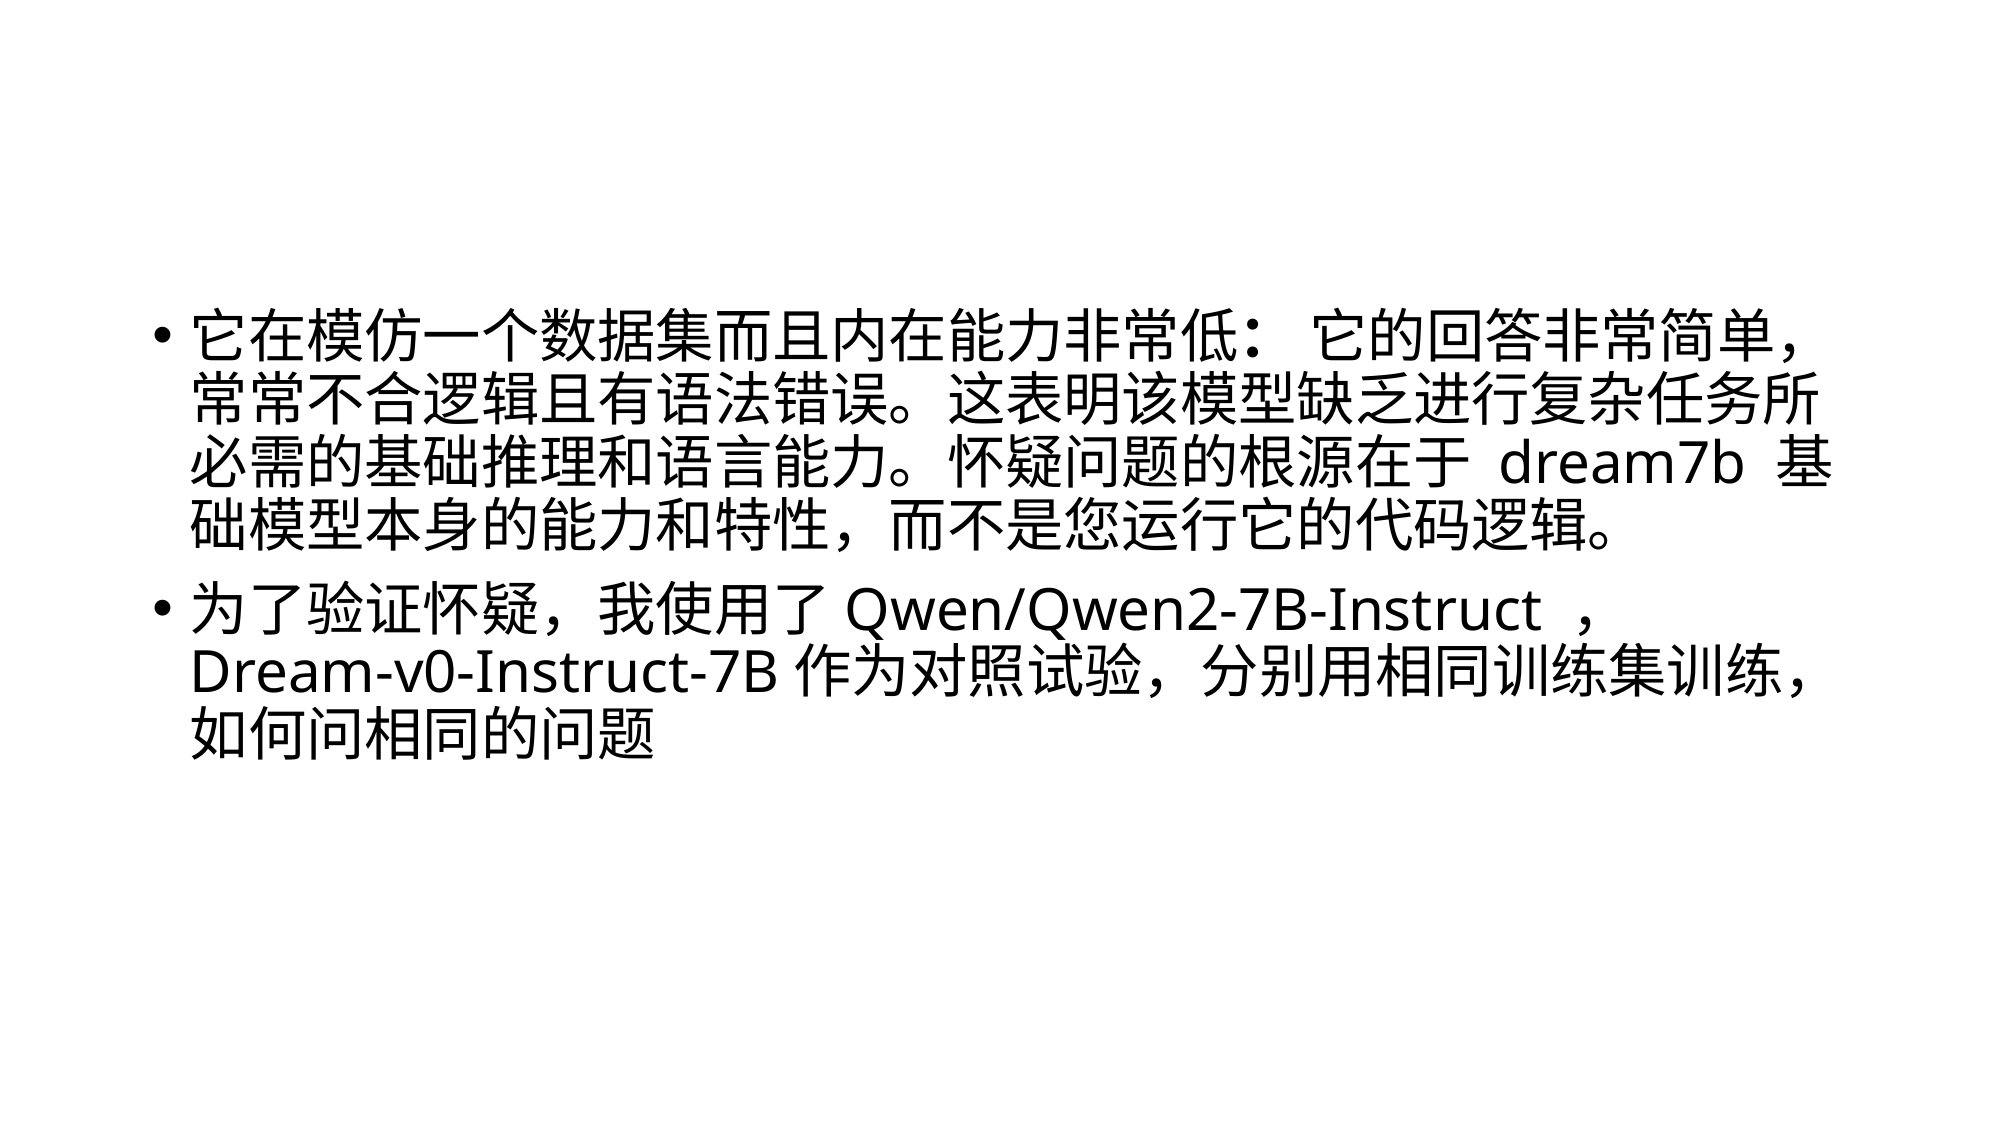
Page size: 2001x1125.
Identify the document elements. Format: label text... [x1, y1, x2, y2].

list 它在模仿一个数据集而且内在能力非常低： 它的回答非常简单，常常不合逻辑且有语法错误。这表明该模型缺乏进行复杂任务所必需的基础推理和语言能力。怀疑问题的根源在于 dream7b 基础模型本身的能力和特性，而不是您运行它的代码逻辑。 为了验证怀疑，我使用了Qwen/Qwen2-7B-Instruct ， Dream-v0-Instruct-7B作为对照试验，分别用相同训练集训练，如何问相同的问题 [137, 299, 1863, 1014]
